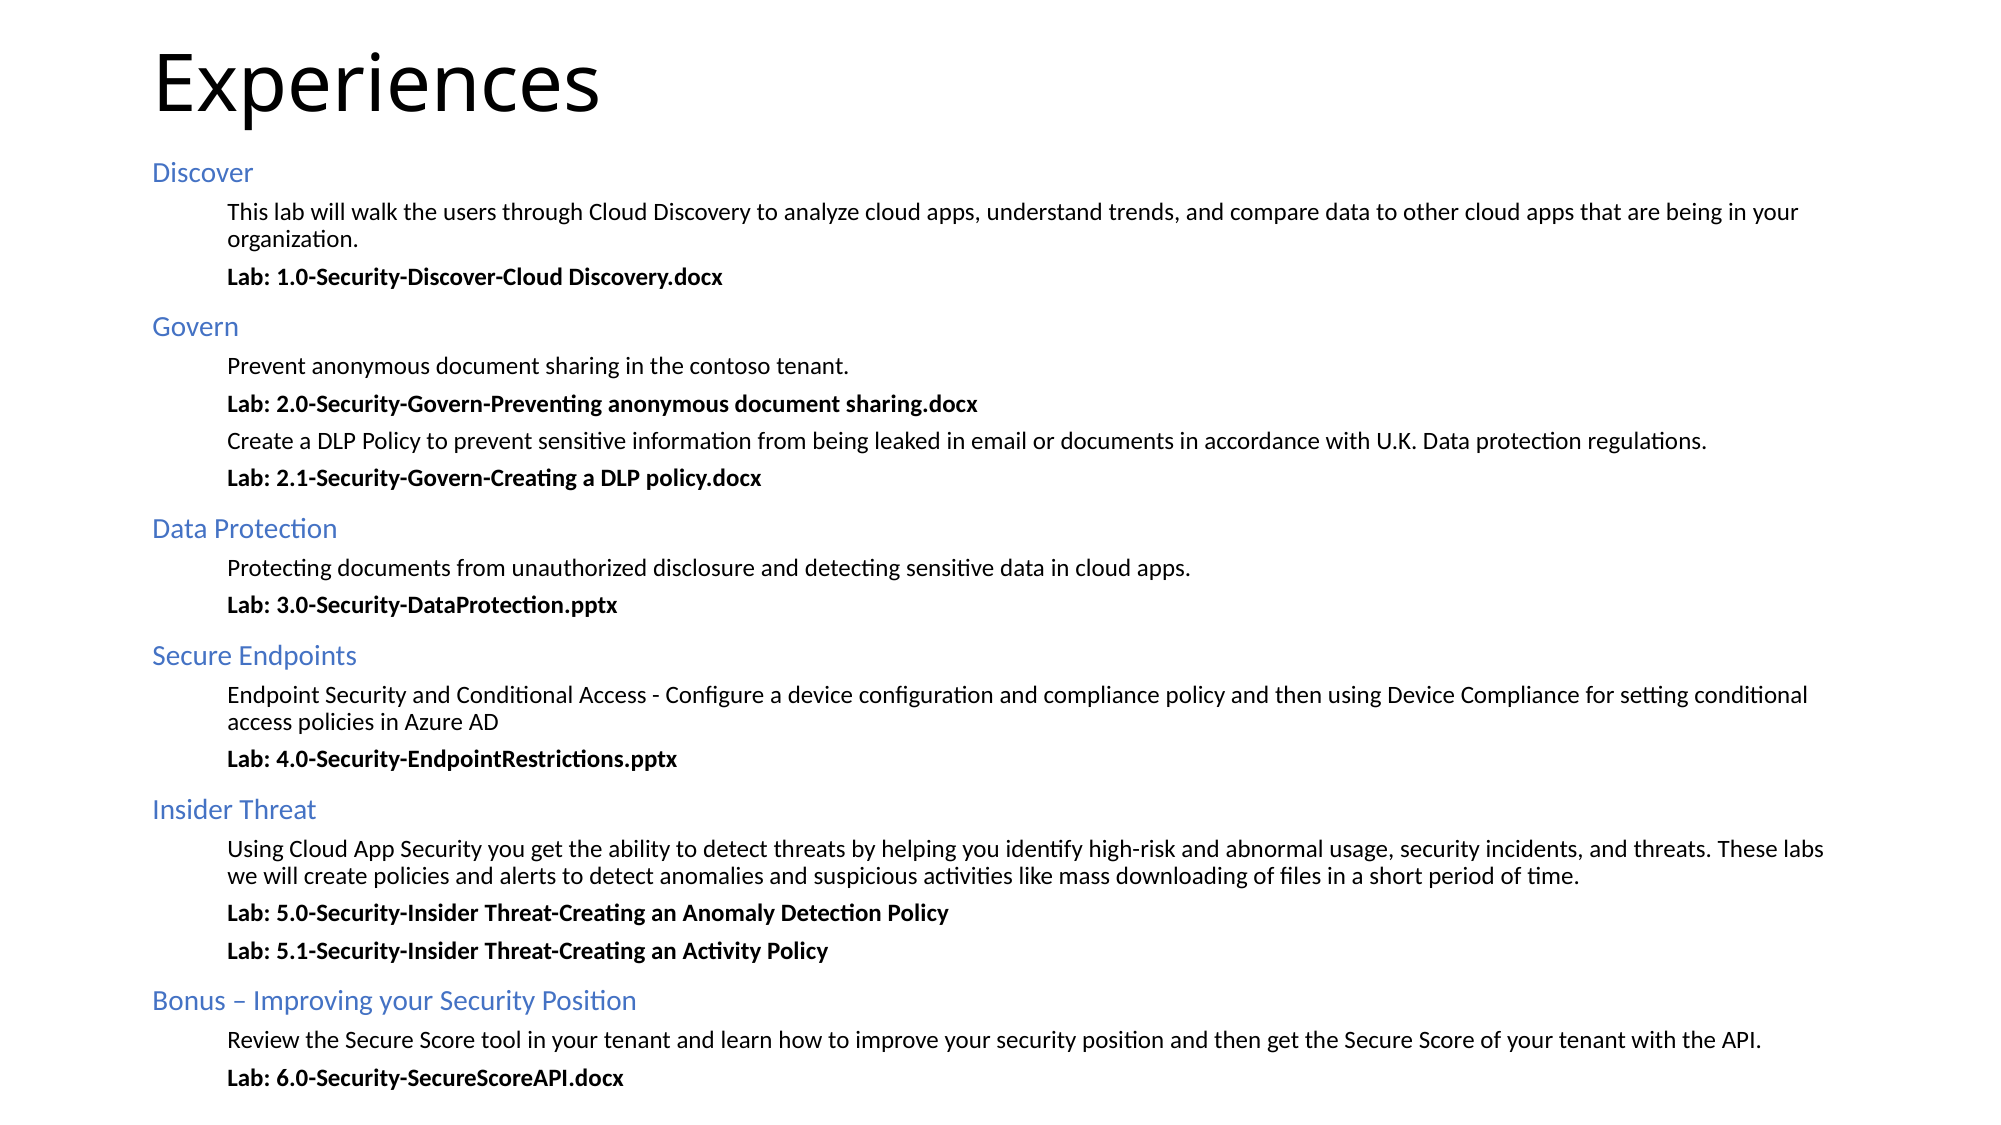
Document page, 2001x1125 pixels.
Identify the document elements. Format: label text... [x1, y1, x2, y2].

list Discover This lab will walk the users through Cloud Discovery to analyze cloud apps, understand trends, and compare data to other cloud apps that are being in your organization. Lab: 1.0-Security-Discover-Cloud Discovery.docx Govern Prevent anonymous document sharing in the contoso tenant. Lab: 2.0-Security-Govern-Preventing anonymous document sharing.docx Create a DLP Policy to prevent sensitive information from being leaked in email or documents in accordance with U.K. Data protection regulations. Lab: 2.1-Security-Govern-Creating a DLP policy.docx Data Protection Protecting documents from unauthorized disclosure and detecting sensitive data in cloud apps. Lab: 3.0-Security-DataProtection.pptx Secure Endpoints Endpoint Security and Conditional Access - Configure a device configuration and compliance policy and then using Device Compliance for setting conditional access policies in Azure AD Lab: 4.0-Security-EndpointRestrictions.pptx Insider Threat Using Cloud App Security you get the ability to detect threats by helping you identify high-risk and abnormal usage, security incidents, and threats. These labs we will create policies and alerts to detect anomalies and suspicious activities like mass downloading of files in a short period of time. Lab: 5.0-Security-Insider Threat-Creating an Anomaly Detection Policy Lab: 5.1-Security-Insider Threat-Creating an Activity Policy Bonus – Improving your Security Position Review the Secure Score tool in your tenant and learn how to improve your security position and then get the Secure Score of your tenant with the API. Lab: 6.0-Security-SecureScoreAPI.docx [137, 149, 1863, 1125]
title Experiences [137, 34, 1863, 137]
